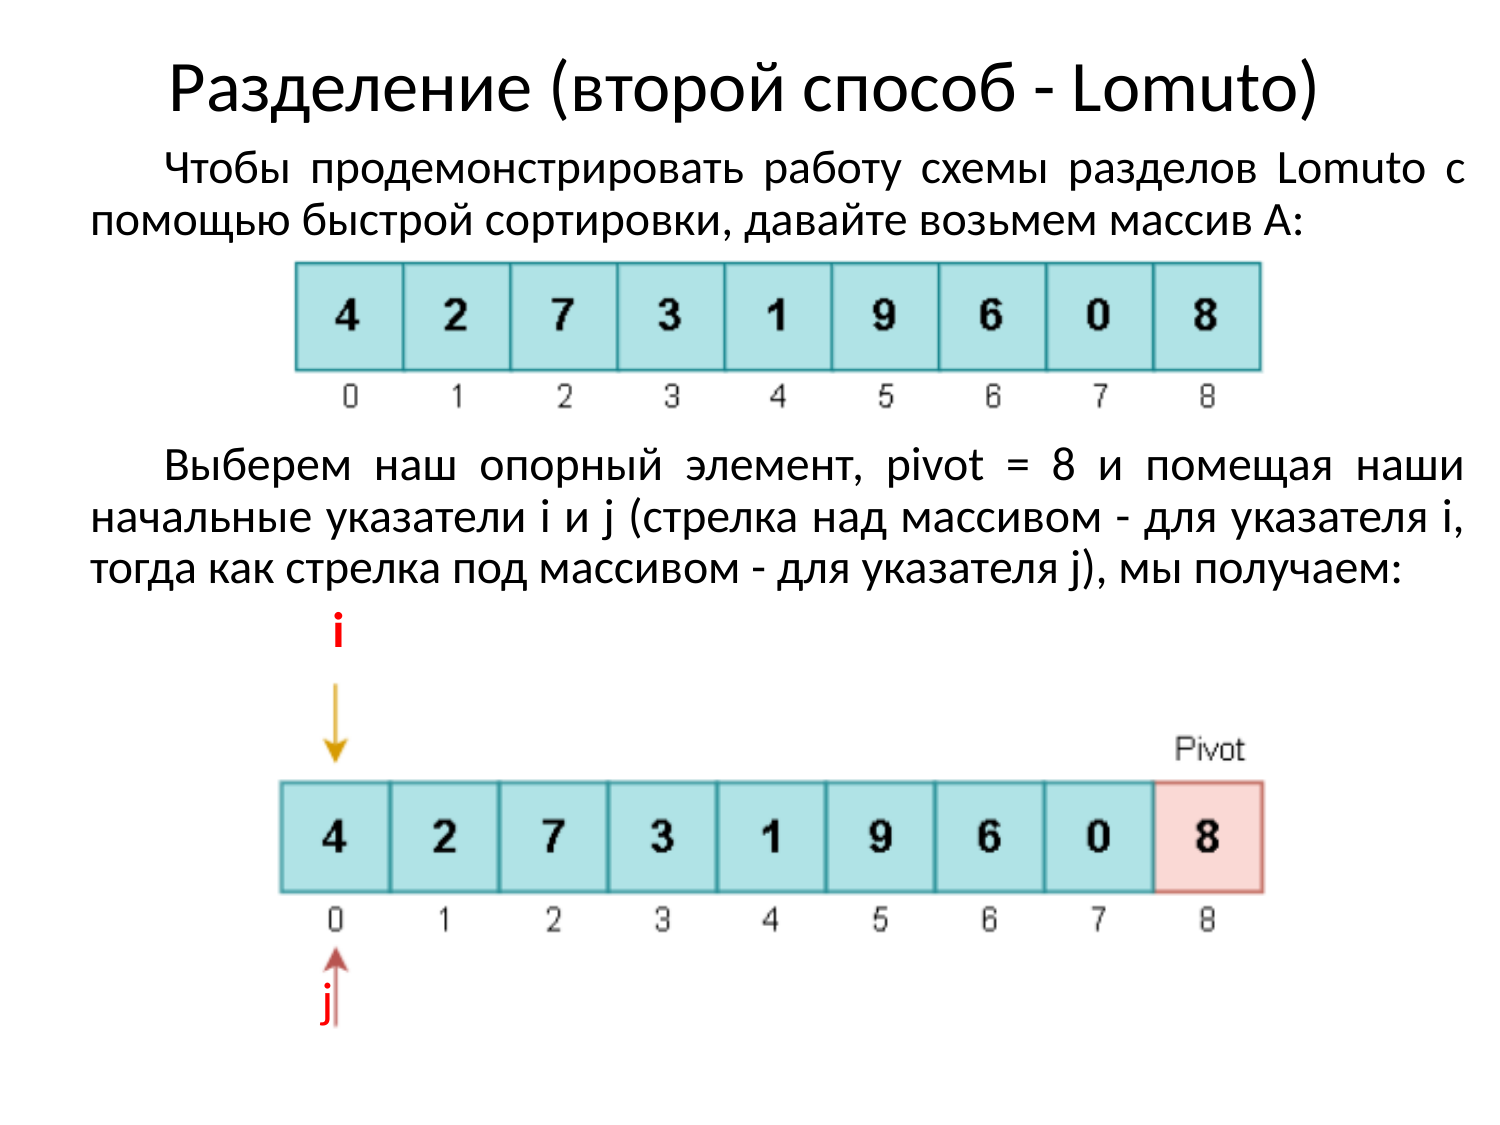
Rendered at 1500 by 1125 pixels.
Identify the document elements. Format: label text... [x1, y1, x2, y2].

picture [278, 231, 1279, 429]
list Чтобы продемонстрировать работу схемы разделов Lomuto с помощью быстрой сортировки, давайте возьмем массив А: Выберем наш опорный элемент, pivot = 8 и помещая наши начальные указатели i и j (стрелка над массивом - для указателя i, тогда как стрелка под массивом - для указателя j), мы получаем: i j [75, 134, 1483, 1125]
picture [241, 656, 1279, 1047]
title Разделение (второй способ - Lomuto) [53, 30, 1437, 135]
